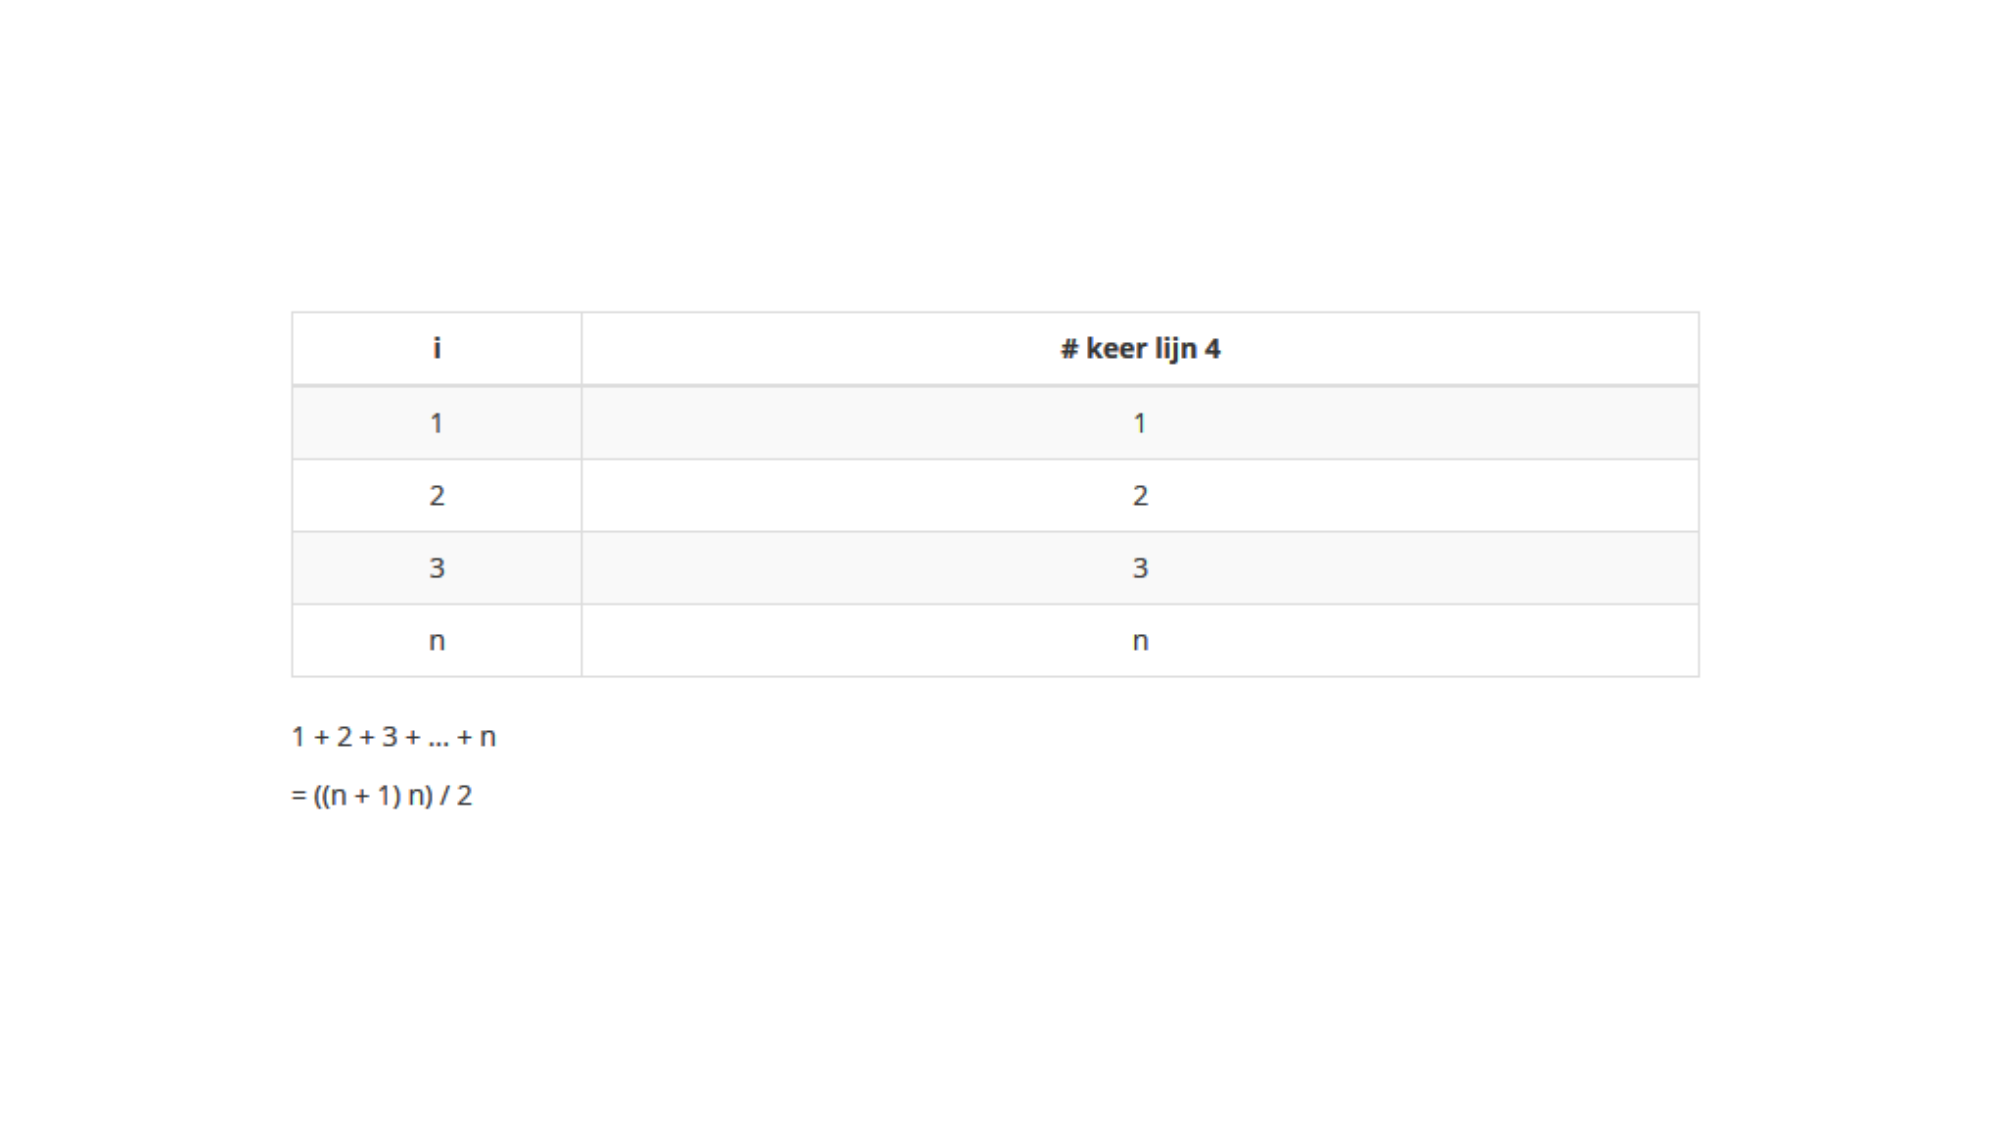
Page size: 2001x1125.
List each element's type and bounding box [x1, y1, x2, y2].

picture [278, 298, 1722, 827]
